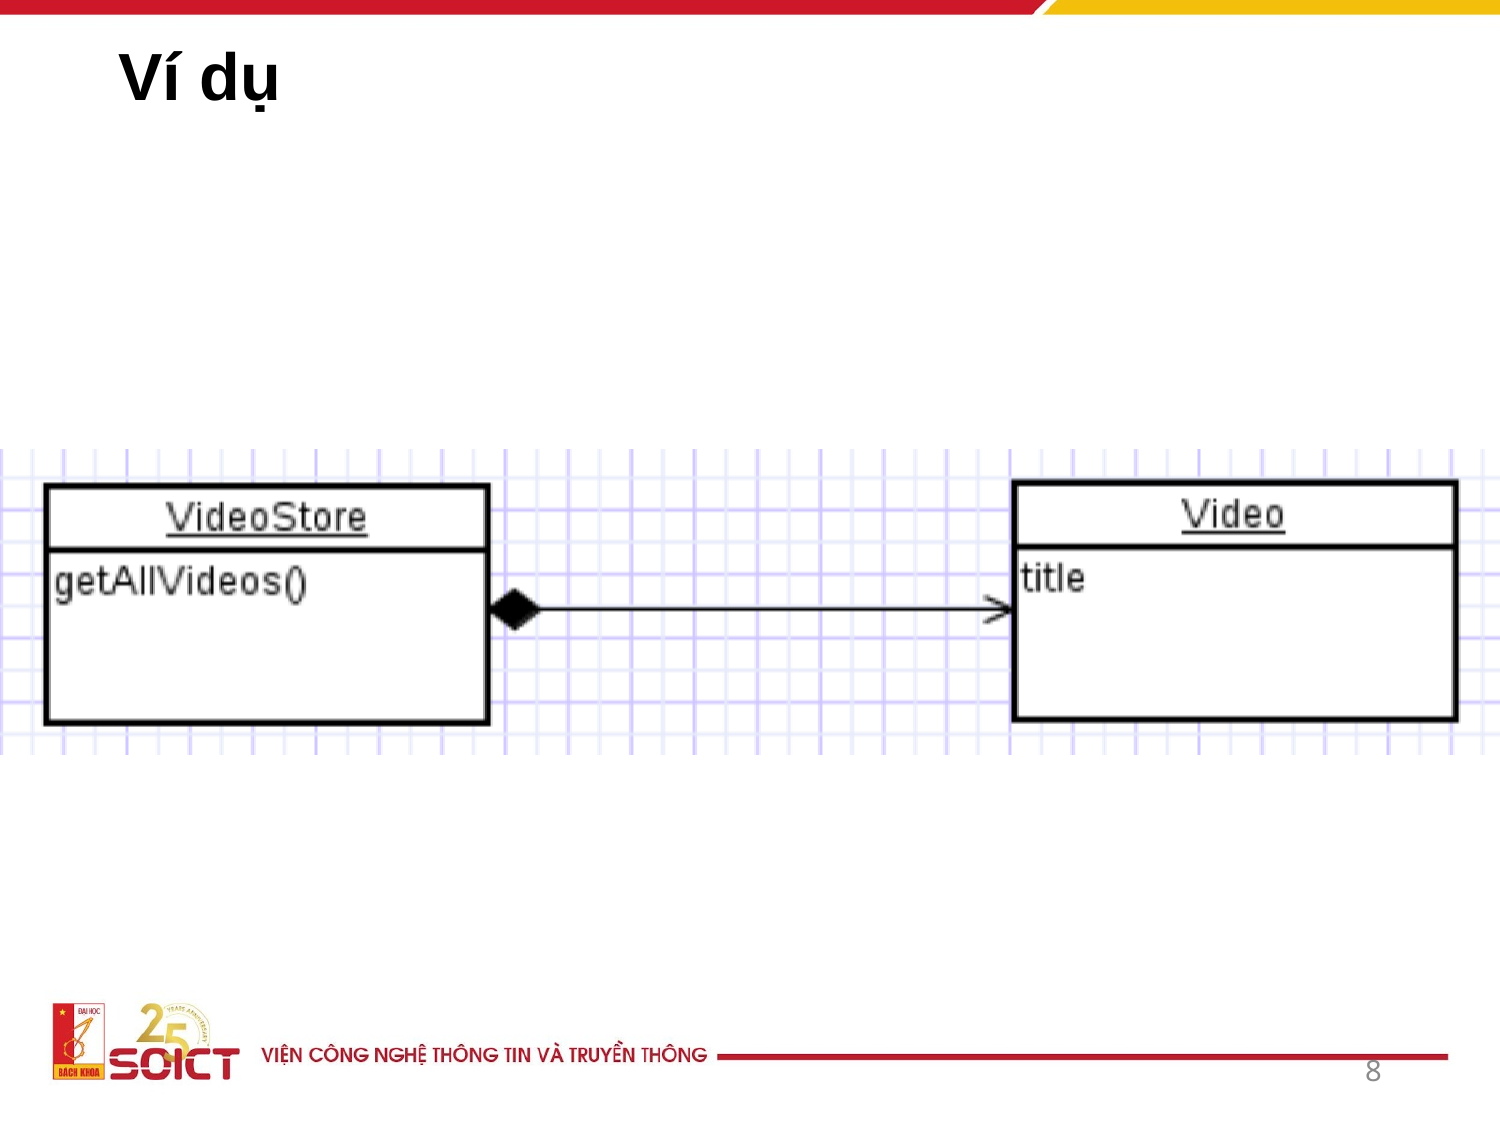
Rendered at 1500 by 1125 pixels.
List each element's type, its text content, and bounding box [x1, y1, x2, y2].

slide_number 8 [1059, 1042, 1397, 1103]
title Ví dụ [103, 18, 1397, 140]
picture [0, 0, 1500, 1125]
